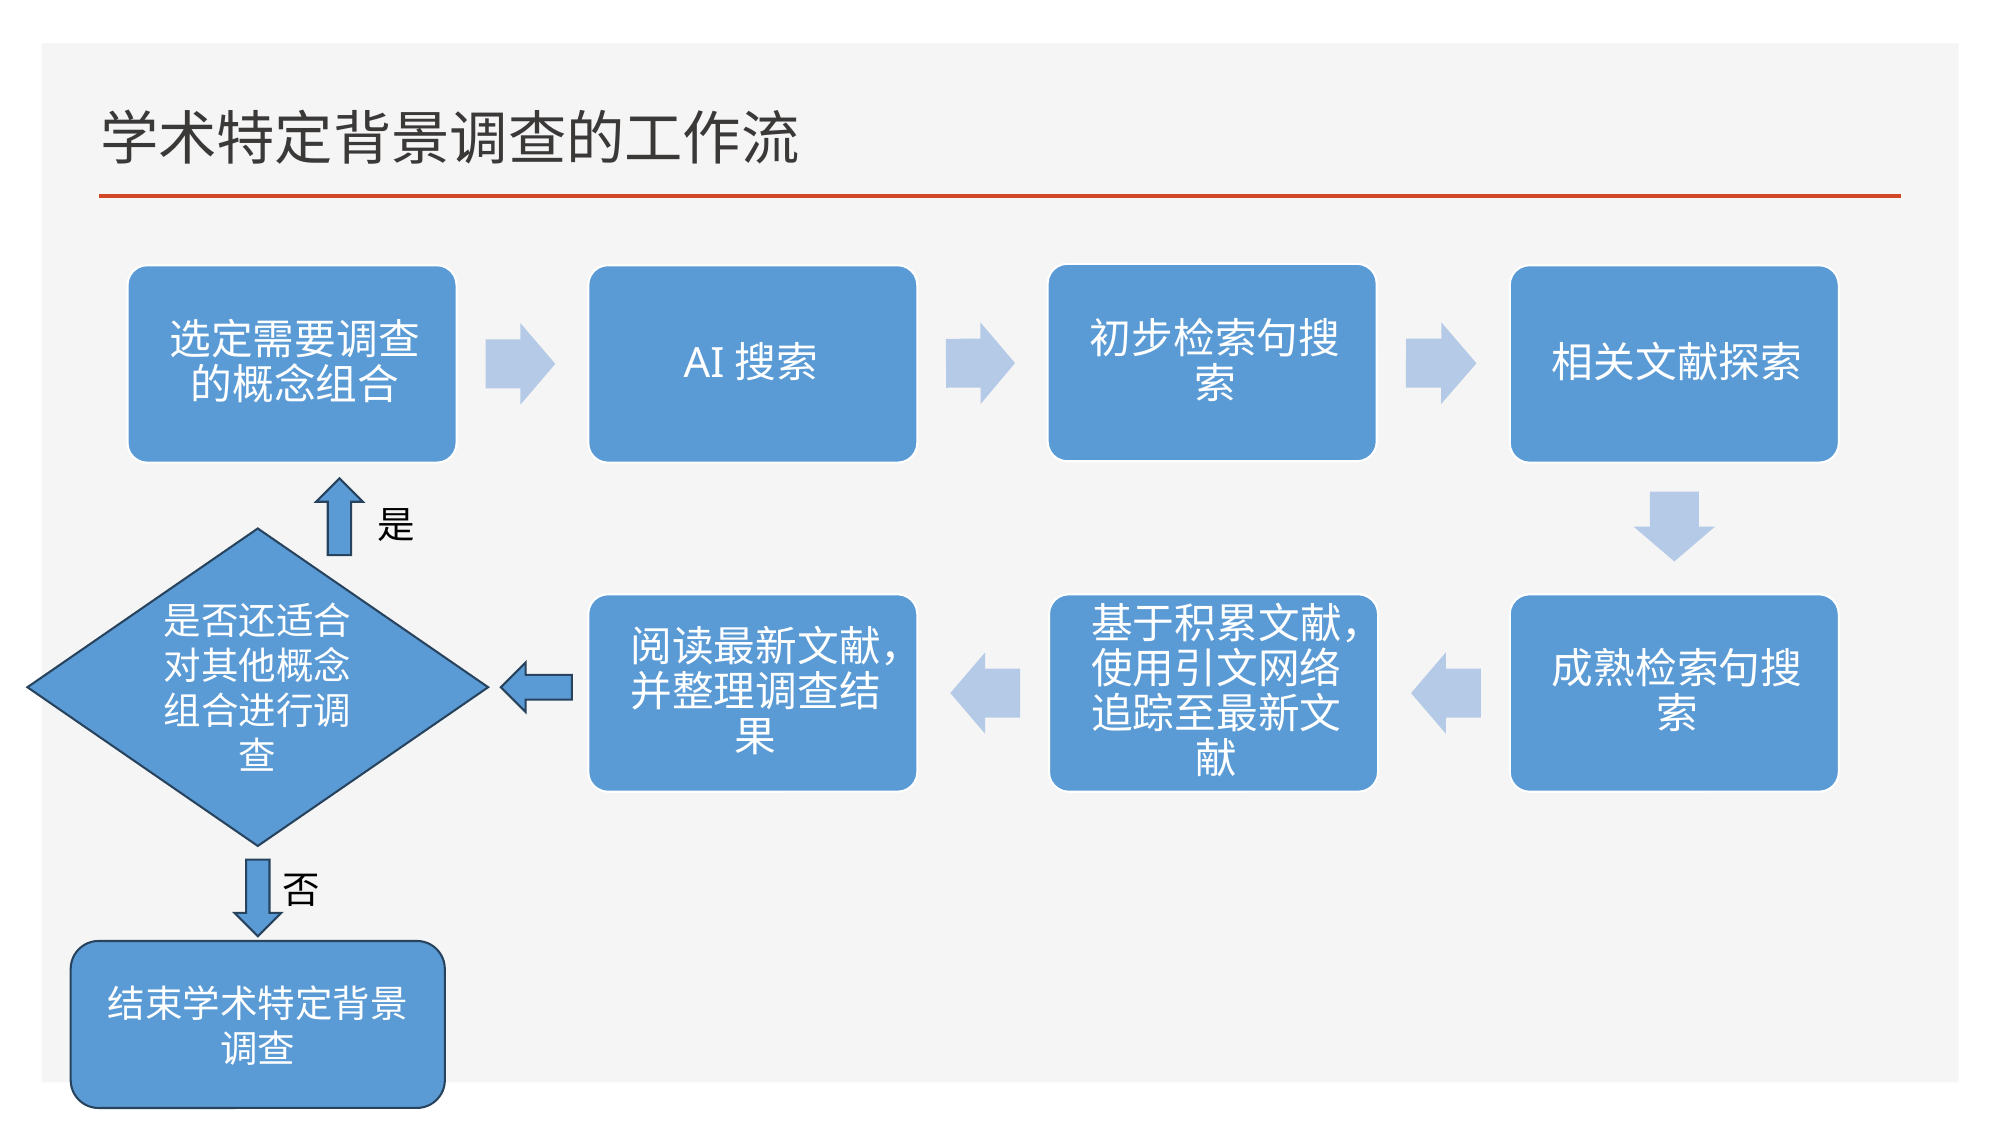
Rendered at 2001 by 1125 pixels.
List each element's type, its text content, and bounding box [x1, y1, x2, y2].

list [126, 202, 1840, 855]
text_box 结束学术特定背景调查 [69, 939, 446, 1110]
text_box [232, 858, 277, 938]
text_box 是否还适合对其他概念组合进行调查 [25, 618, 126, 757]
text_box 否 [267, 859, 317, 919]
title 学术特定背景调查的工作流 [85, 73, 1214, 179]
